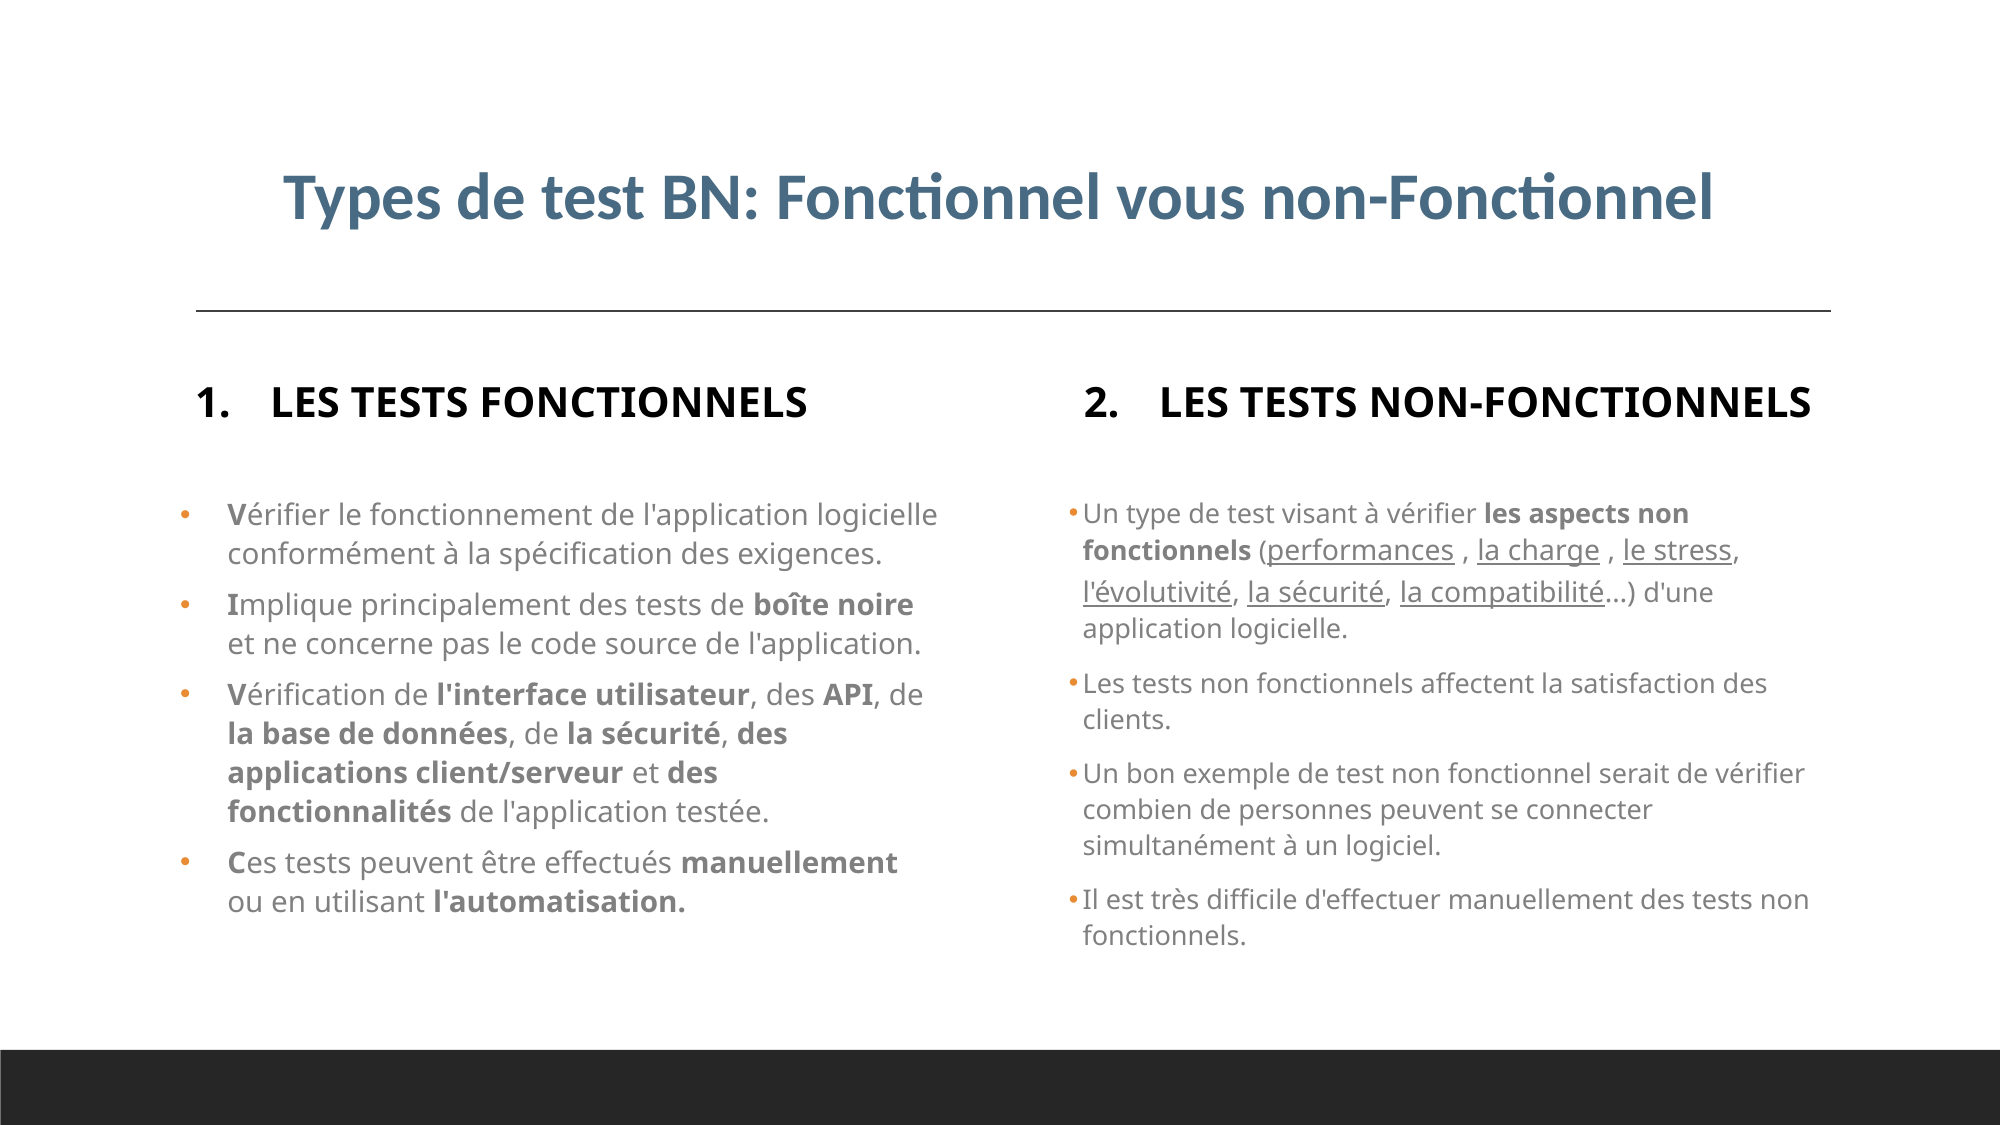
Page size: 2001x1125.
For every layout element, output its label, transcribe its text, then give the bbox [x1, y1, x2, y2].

list Les tests non-fonctionnels [1068, 337, 1830, 459]
text_box Types de test BN: Fonctionnel vous non-Fonctionnel [21, 145, 1979, 240]
list Vérifier le fonctionnement de l'application logicielle conformément à la spécification des exigences. Implique principalement des tests de boîte noire et ne concerne pas le code source de l'application. Vérification de l'interface utilisateur, des API, de la base de données, de la sécurité, des applications client/serveur et des fonctionnalités de l'application testée. Ces tests peuvent être effectués manuellement ou en utilisant l'automatisation. [180, 485, 942, 963]
list Les Tests fonctionnels [180, 337, 942, 459]
list Un type de test visant à vérifier les aspects non fonctionnels (performances , la charge , le stress, l'évolutivité, la sécurité, la compatibilité…) d'une application logicielle. Les tests non fonctionnels affectent la satisfaction des clients. Un bon exemple de test non fonctionnel serait de vérifier combien de personnes peuvent se connecter simultanément à un logiciel. Il est très difficile d'effectuer manuellement des tests non fonctionnels. [1068, 485, 1830, 963]
